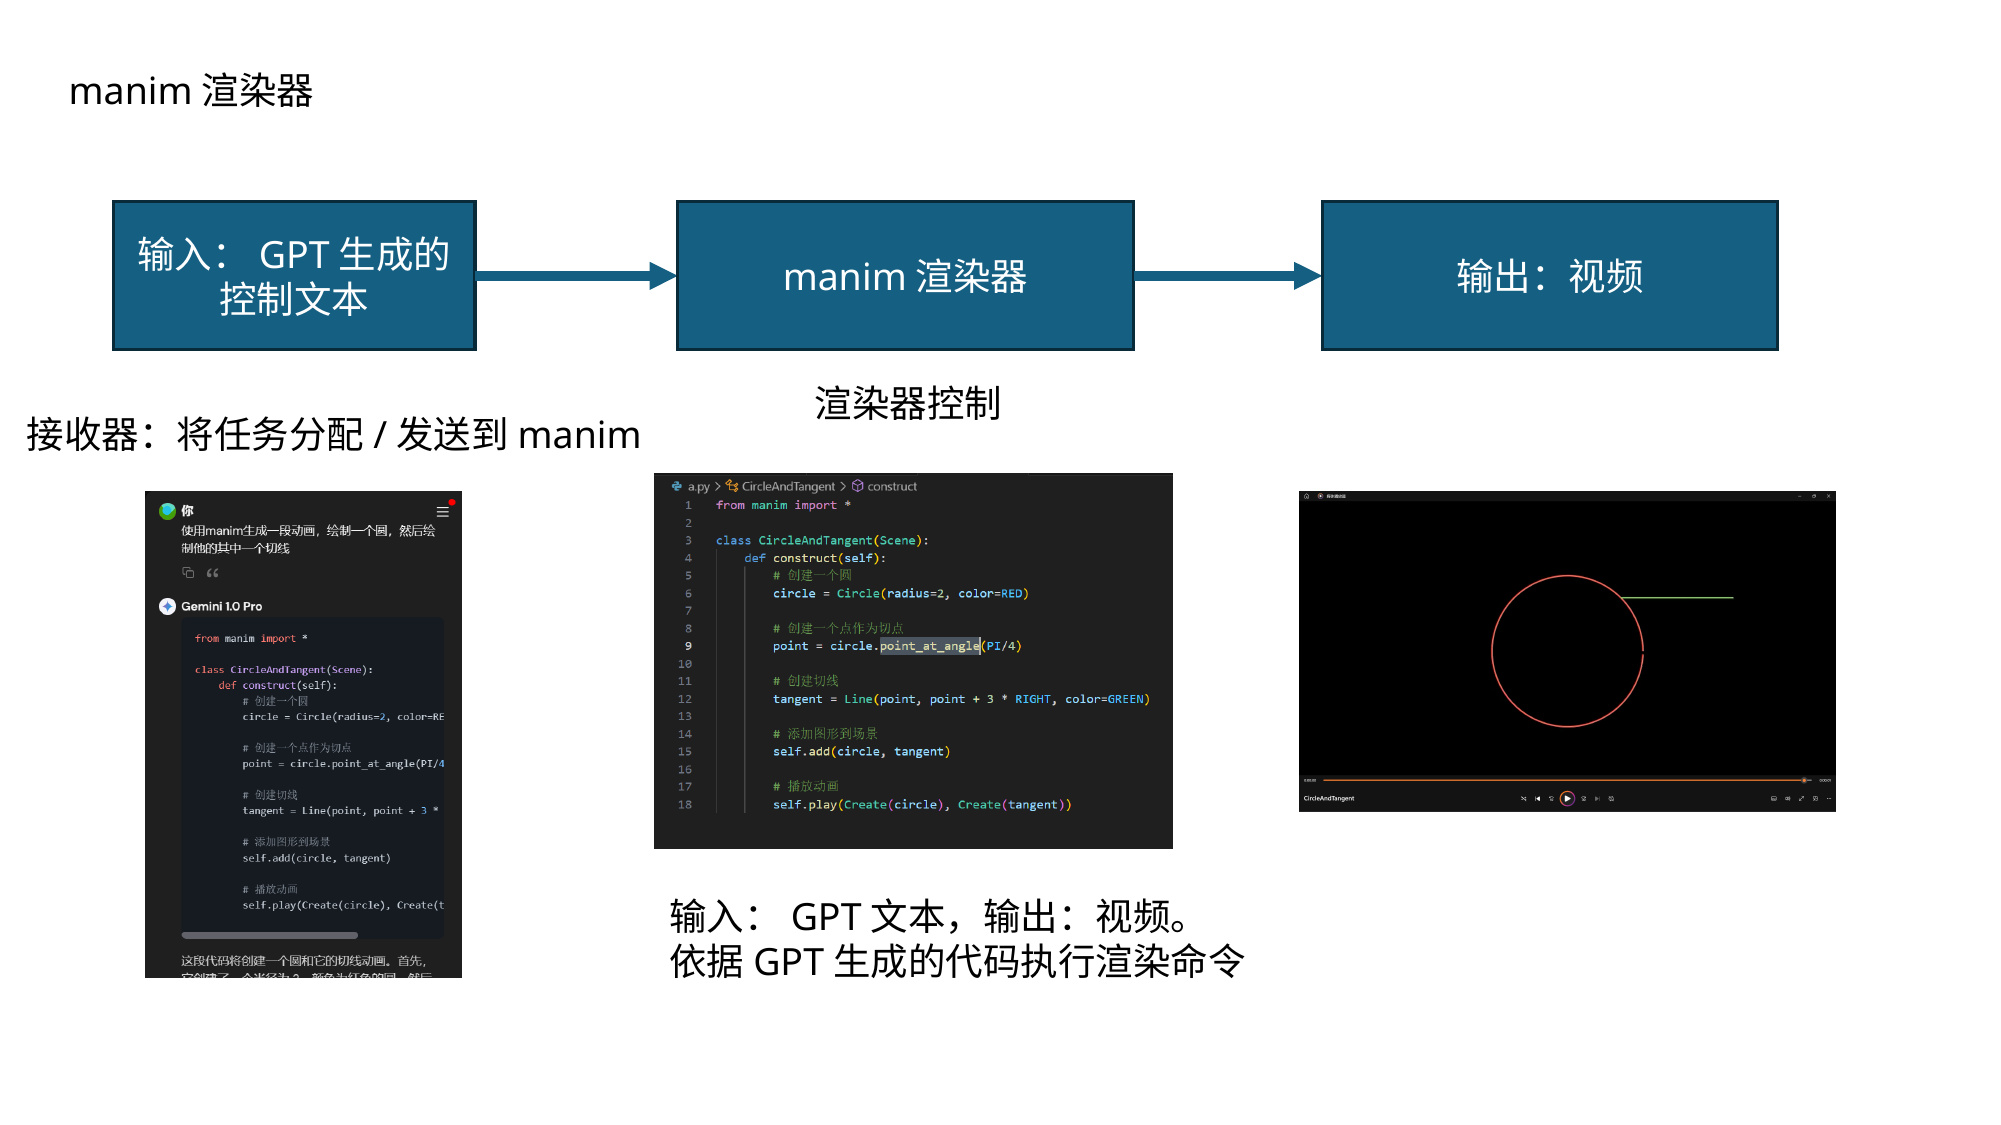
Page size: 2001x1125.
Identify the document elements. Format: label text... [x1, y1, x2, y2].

picture [1299, 490, 1836, 812]
text_box 接收器：将任务分配/发送到manim [12, 403, 657, 463]
text_box manim渲染器 [54, 59, 1055, 119]
picture [654, 473, 1174, 850]
picture [144, 490, 463, 978]
text_box 渲染器控制 [799, 372, 1018, 433]
text_box 输入：GPT文本，输出：视频。 依据GPT生成的代码执行渲染命令 [654, 885, 1655, 990]
text_box 输出：视频 [1321, 200, 1779, 351]
text_box 输入：GPT生成的控制文本 [112, 200, 477, 351]
text_box manim渲染器 [676, 200, 1135, 351]
